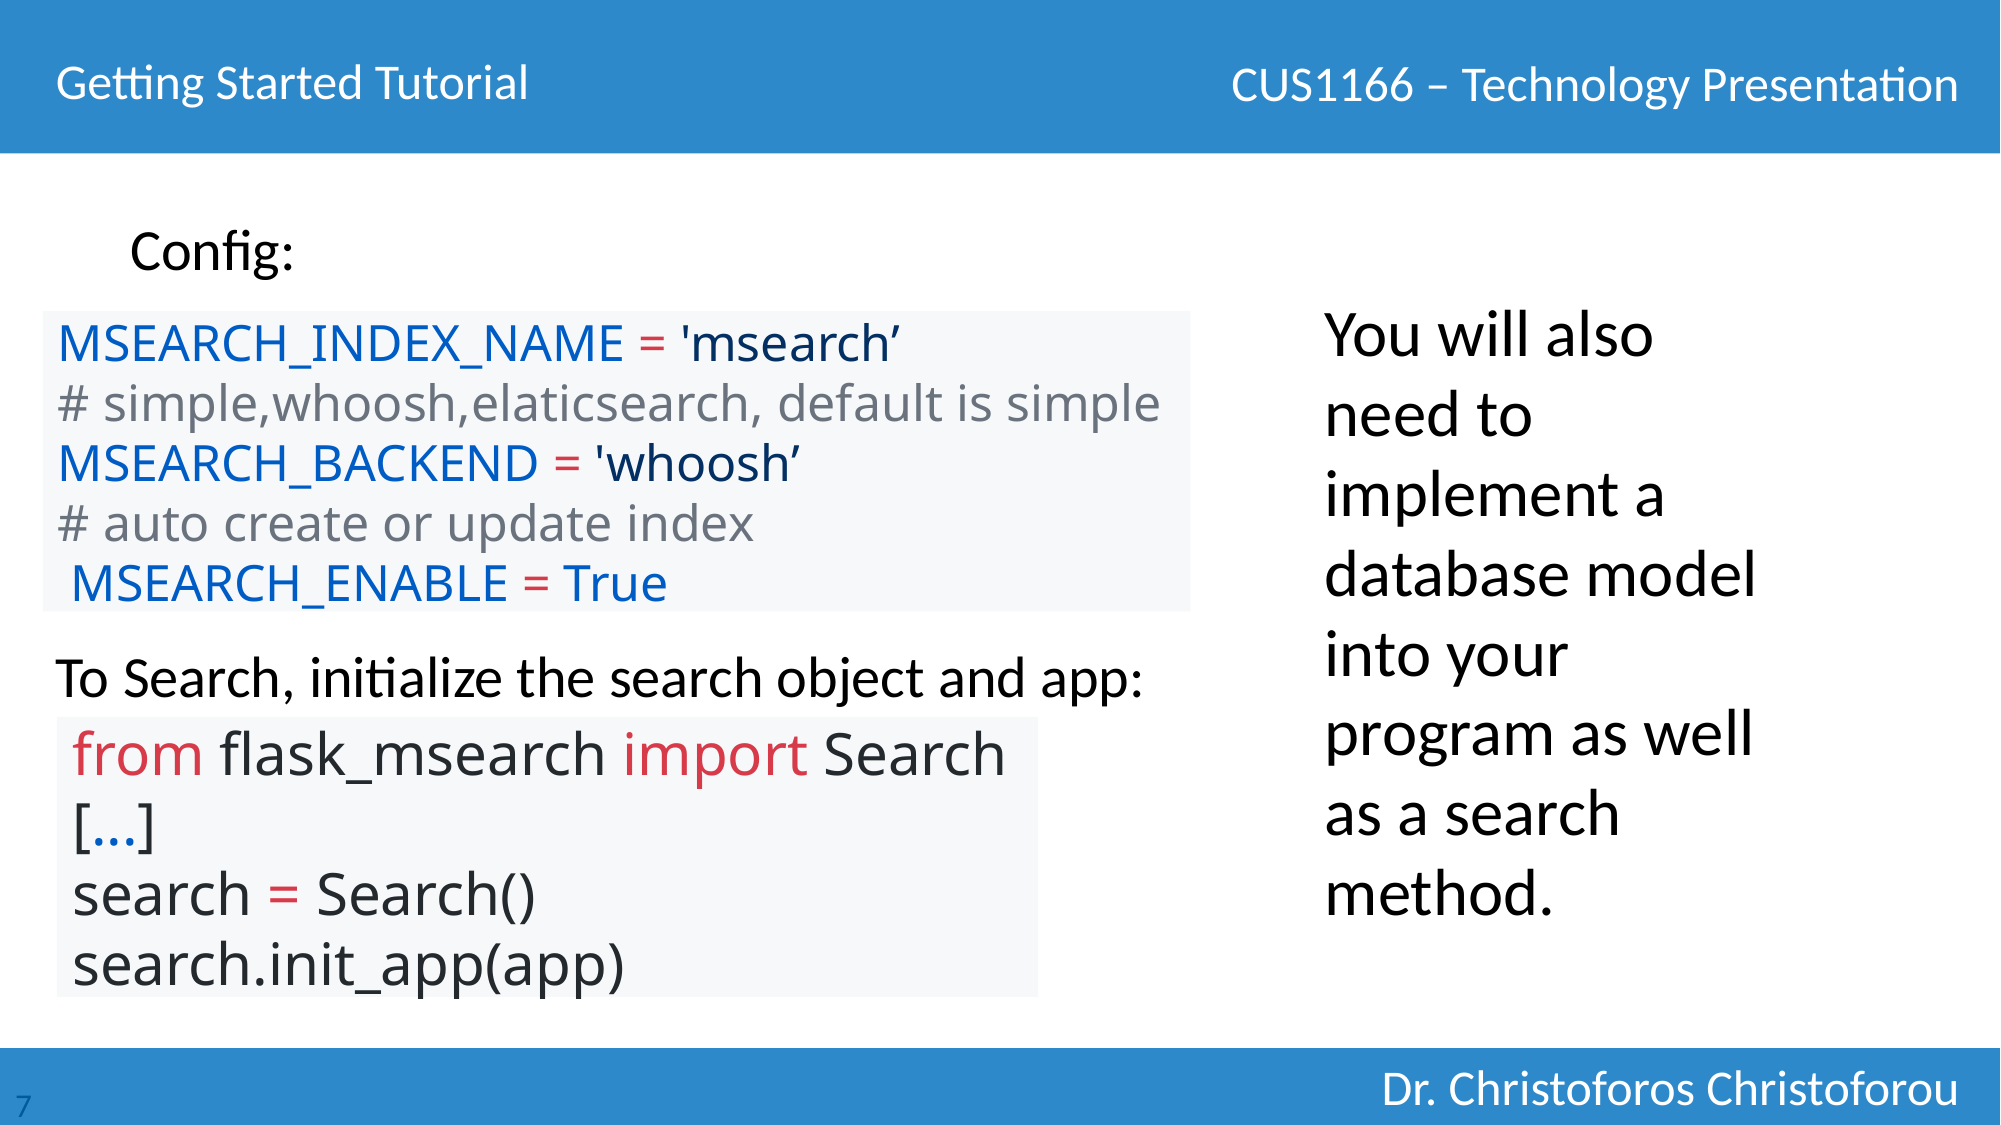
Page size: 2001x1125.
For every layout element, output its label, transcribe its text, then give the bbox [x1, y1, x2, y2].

text_box To Search, initialize the search object and app: [41, 632, 1185, 717]
text_box Getting Started Tutorial [41, 41, 1330, 117]
text_box Config: [115, 204, 690, 290]
text_box MSEARCH_INDEX_NAME = 'msearch’ # simple,whoosh,elaticsearch, default is simple MSEARCH_BACKEND = 'whoosh’ # auto create or update index MSEARCH_ENABLE = True [42, 311, 1191, 612]
text_box from flask_msearch import Search [...] search = Search() search.init_app(app) [56, 717, 1039, 997]
text_box You will also need to implement a database model into your program as well as a search method. [1310, 282, 1806, 937]
